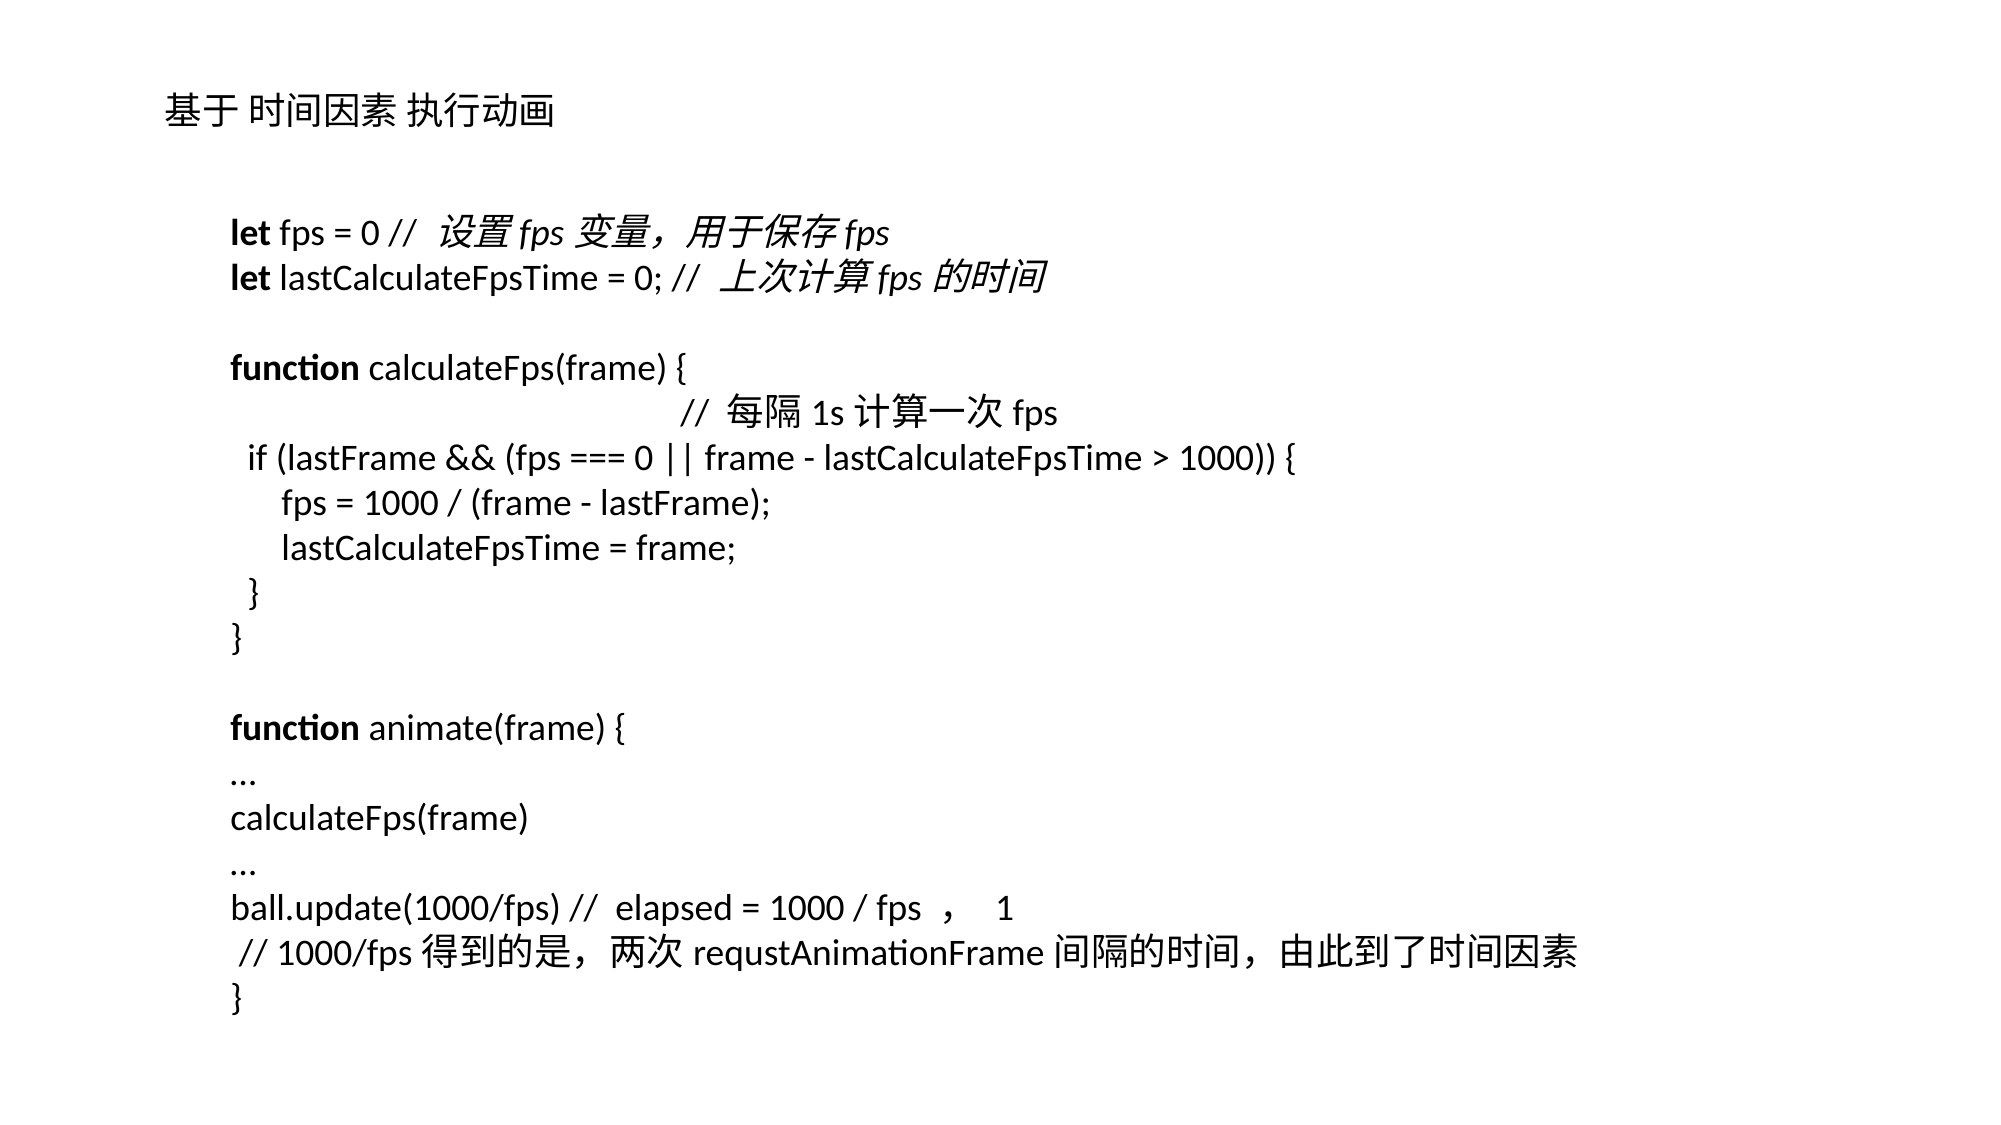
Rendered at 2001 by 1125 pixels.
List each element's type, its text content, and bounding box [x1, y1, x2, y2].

text_box 基于 时间因素 执行动画 [149, 79, 572, 140]
text_box let fps = 0 // 设置fps变量，用于保存fps let lastCalculateFpsTime = 0; // 上次计算fps的时间 function calculateFps(frame) { // 每隔1s计算一次fps if (lastFrame && (fps === 0 || frame - lastCalculateFpsTime > 1000)) { fps = 1000 / (frame - lastFrame); lastCalculateFpsTime = frame; } } function animate(frame) { … calculateFps(frame) … ball.update(1000/fps) // elapsed = 1000 / fps ， 1 // 1000/fps得到的是，两次requstAnimationFrame间隔的时间，由此到了时间因素 } [215, 201, 1737, 1125]
